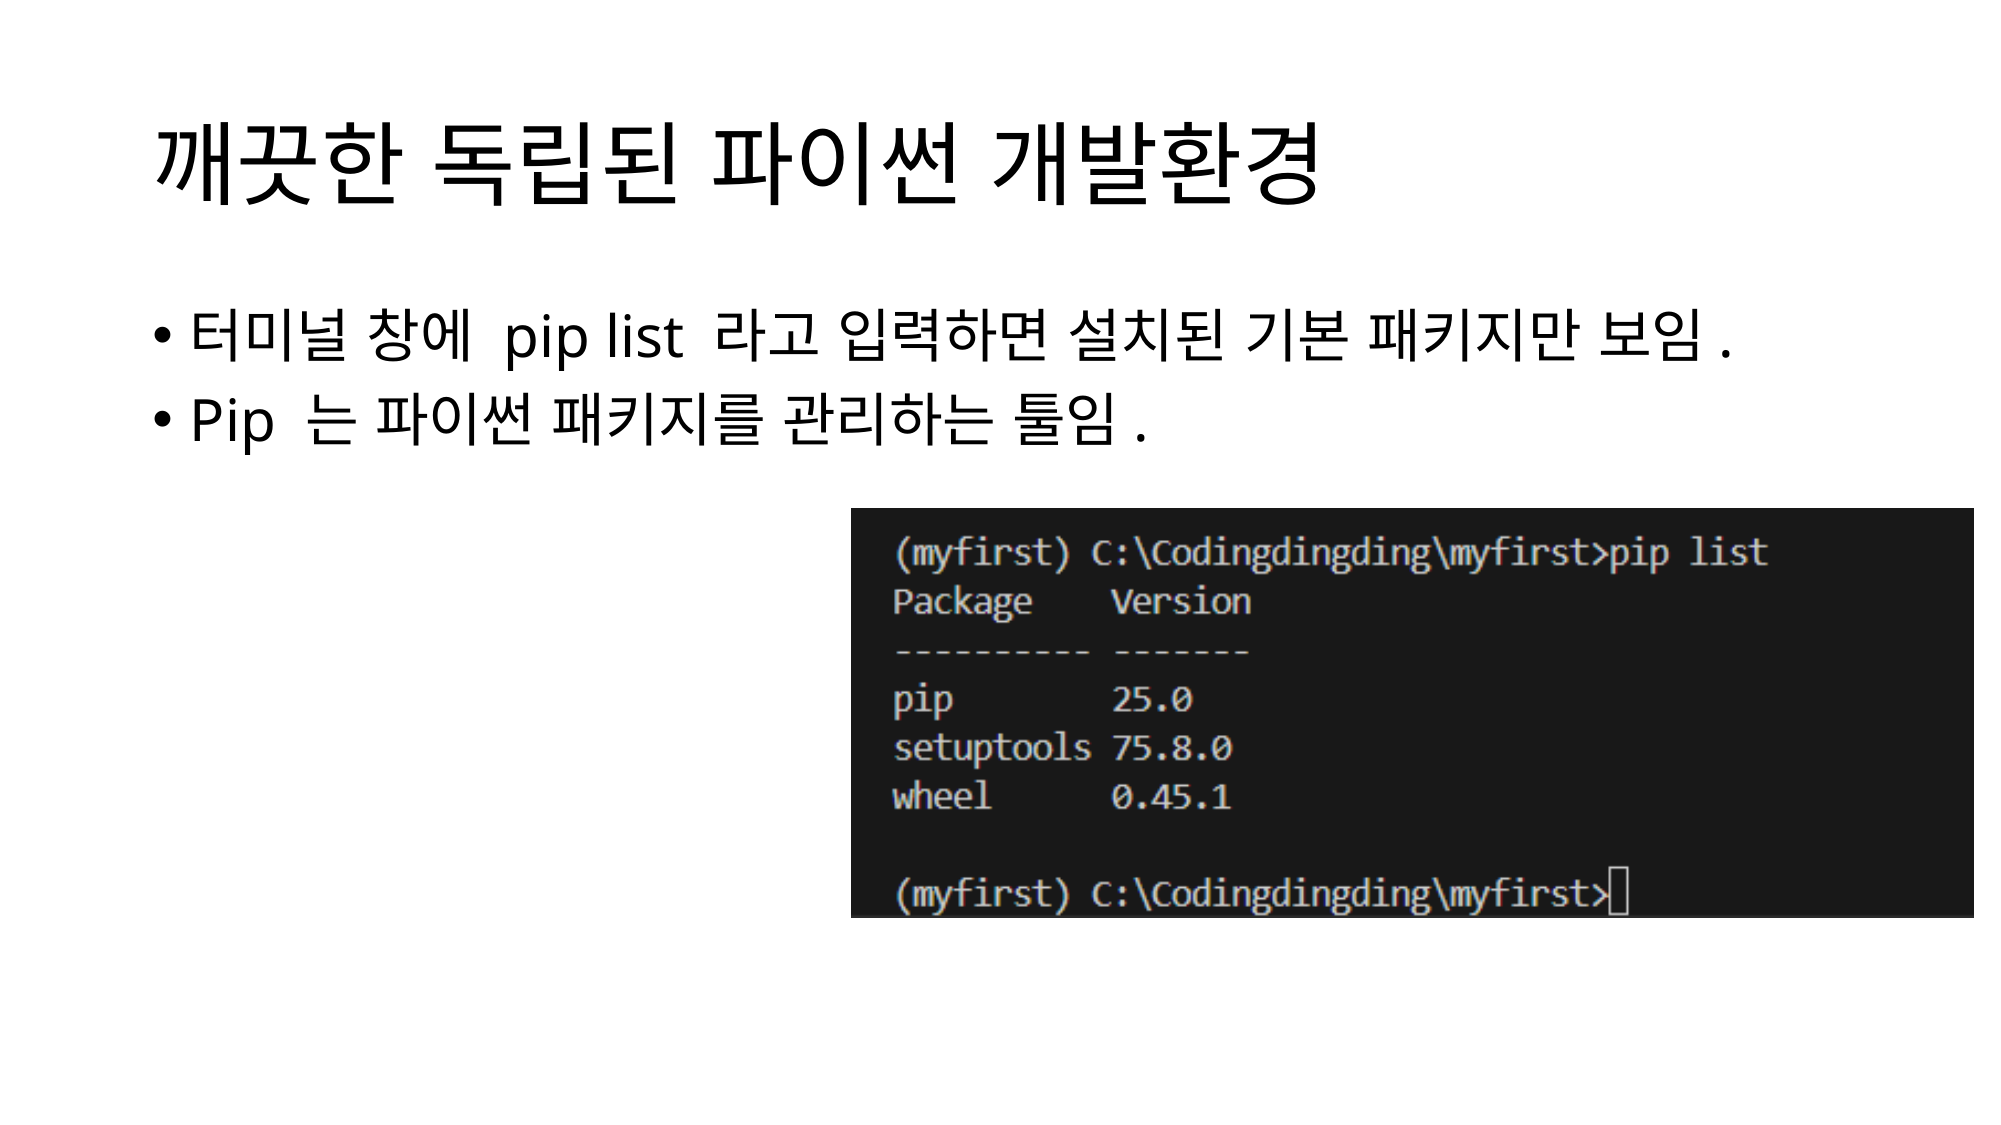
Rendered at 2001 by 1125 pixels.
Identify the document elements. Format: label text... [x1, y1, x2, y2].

picture [851, 508, 1974, 918]
list 터미널 창에 pip list 라고 입력하면 설치된 기본 패키지만 보임. Pip 는 파이썬 패키지를 관리하는 툴임. [137, 299, 1863, 1014]
title 깨끗한 독립된 파이썬 개발환경 [137, 59, 1863, 278]
